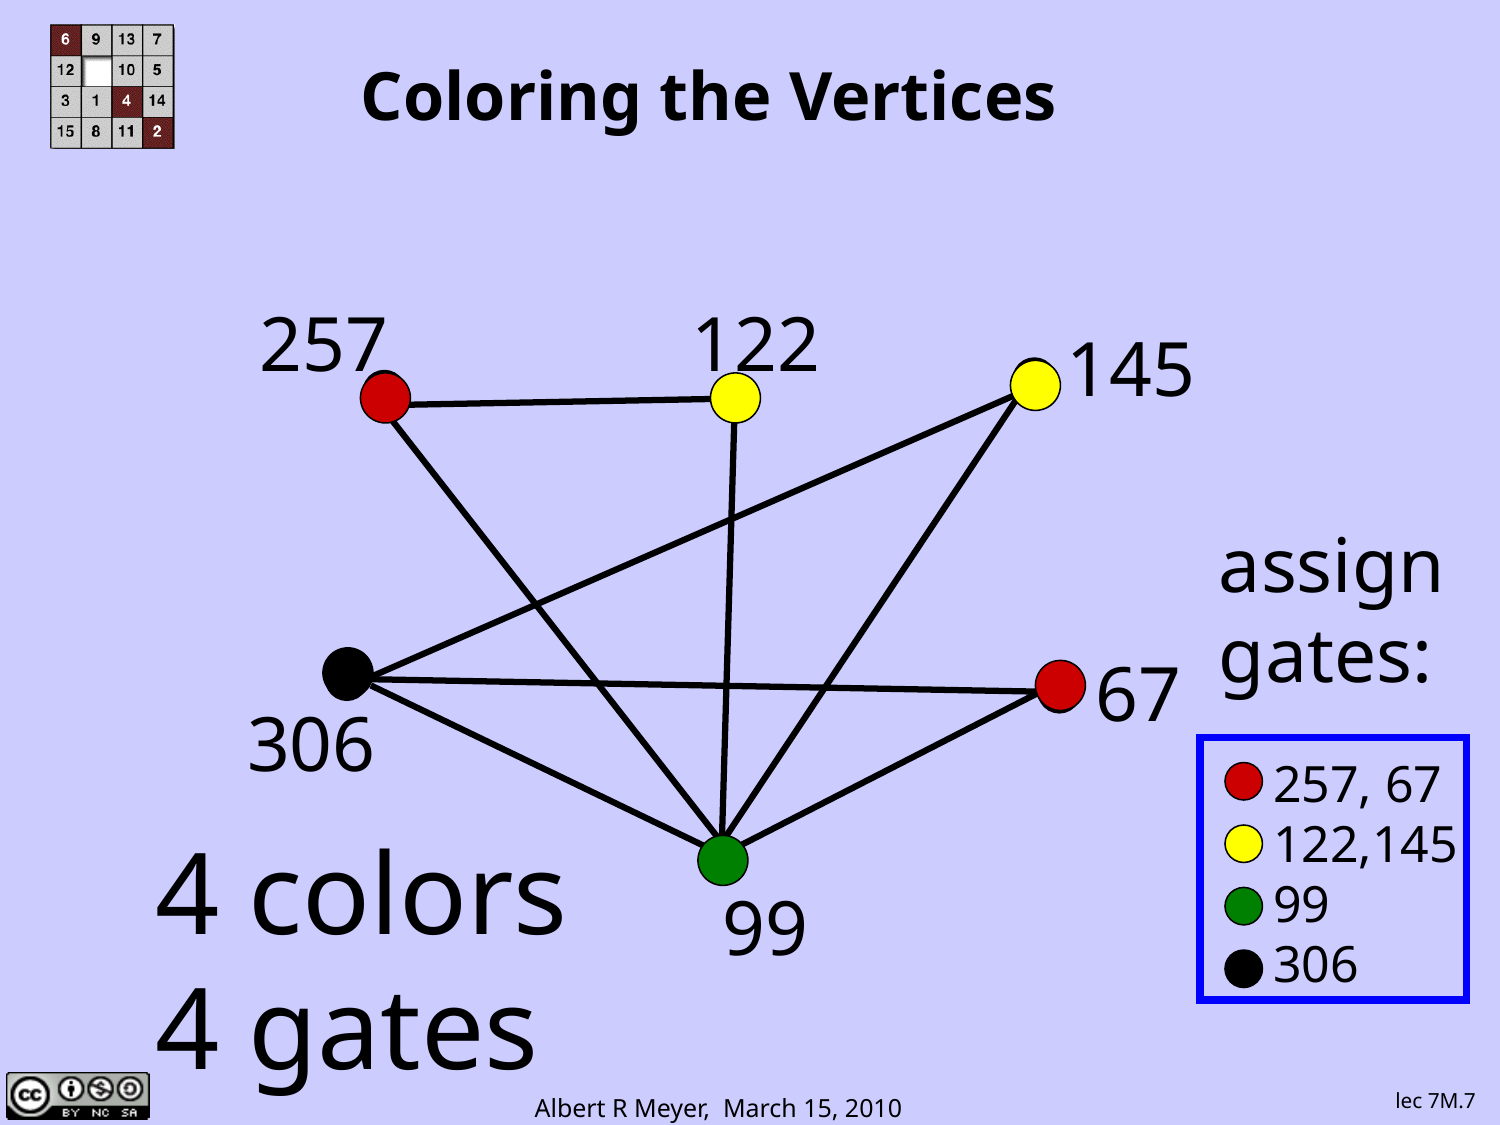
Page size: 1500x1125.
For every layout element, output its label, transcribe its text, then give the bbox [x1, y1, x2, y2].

title Coloring the Vertices [345, 0, 1269, 188]
picture [6, 1072, 150, 1120]
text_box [227, 288, 1209, 979]
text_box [1199, 737, 1472, 1001]
text_box 4 colors 4 gates [140, 814, 583, 1099]
slide_number lec 7M.7 [1247, 1079, 1491, 1121]
text_box assign gates: [1213, 510, 1463, 706]
picture [50, 24, 175, 149]
